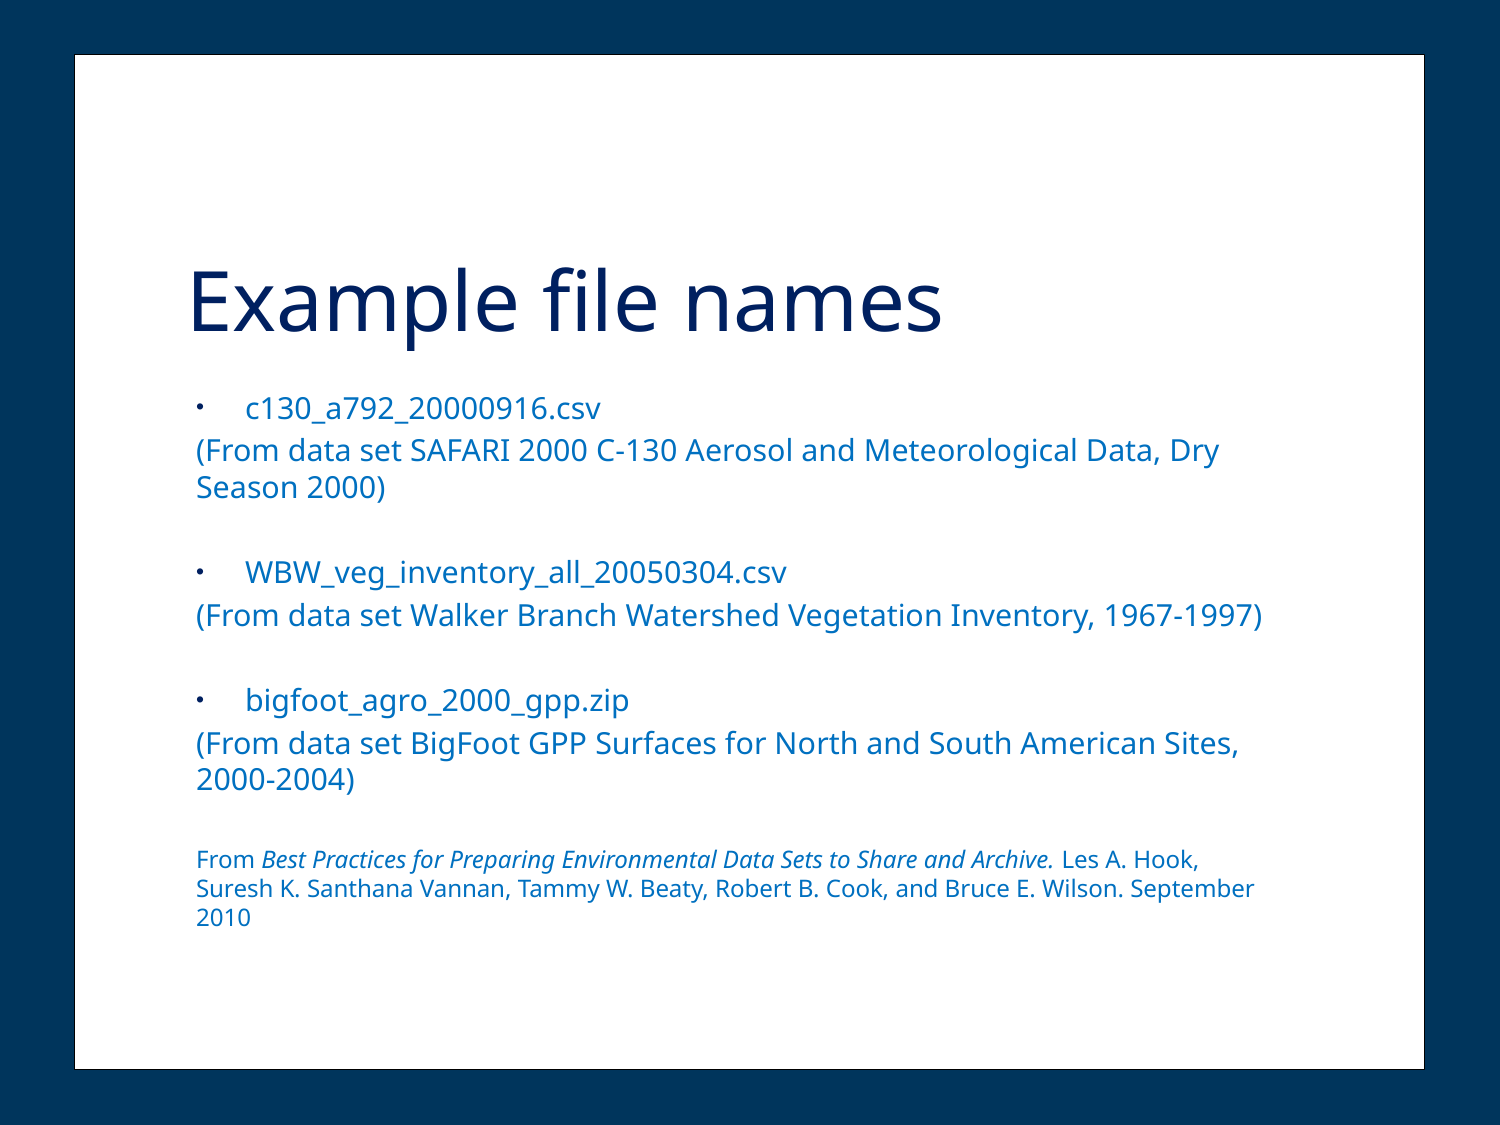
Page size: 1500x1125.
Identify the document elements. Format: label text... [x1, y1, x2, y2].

list c130_a792_20000916.csv (From data set SAFARI 2000 C-130 Aerosol and Meteorological Data, Dry Season 2000) WBW_veg_inventory_all_20050304.csv (From data set Walker Branch Watershed Vegetation Inventory, 1967-1997) bigfoot_agro_2000_gpp.zip (From data set BigFoot GPP Surfaces for North and South American Sites, 2000-2004) From Best Practices for Preparing Environmental Data Sets to Share and Archive. Les A. Hook, Suresh K. Santhana Vannan, Tammy W. Beaty, Robert B. Cook, and Bruce E. Wilson. September 2010 [171, 381, 1283, 957]
title Example file names [171, 168, 1324, 357]
